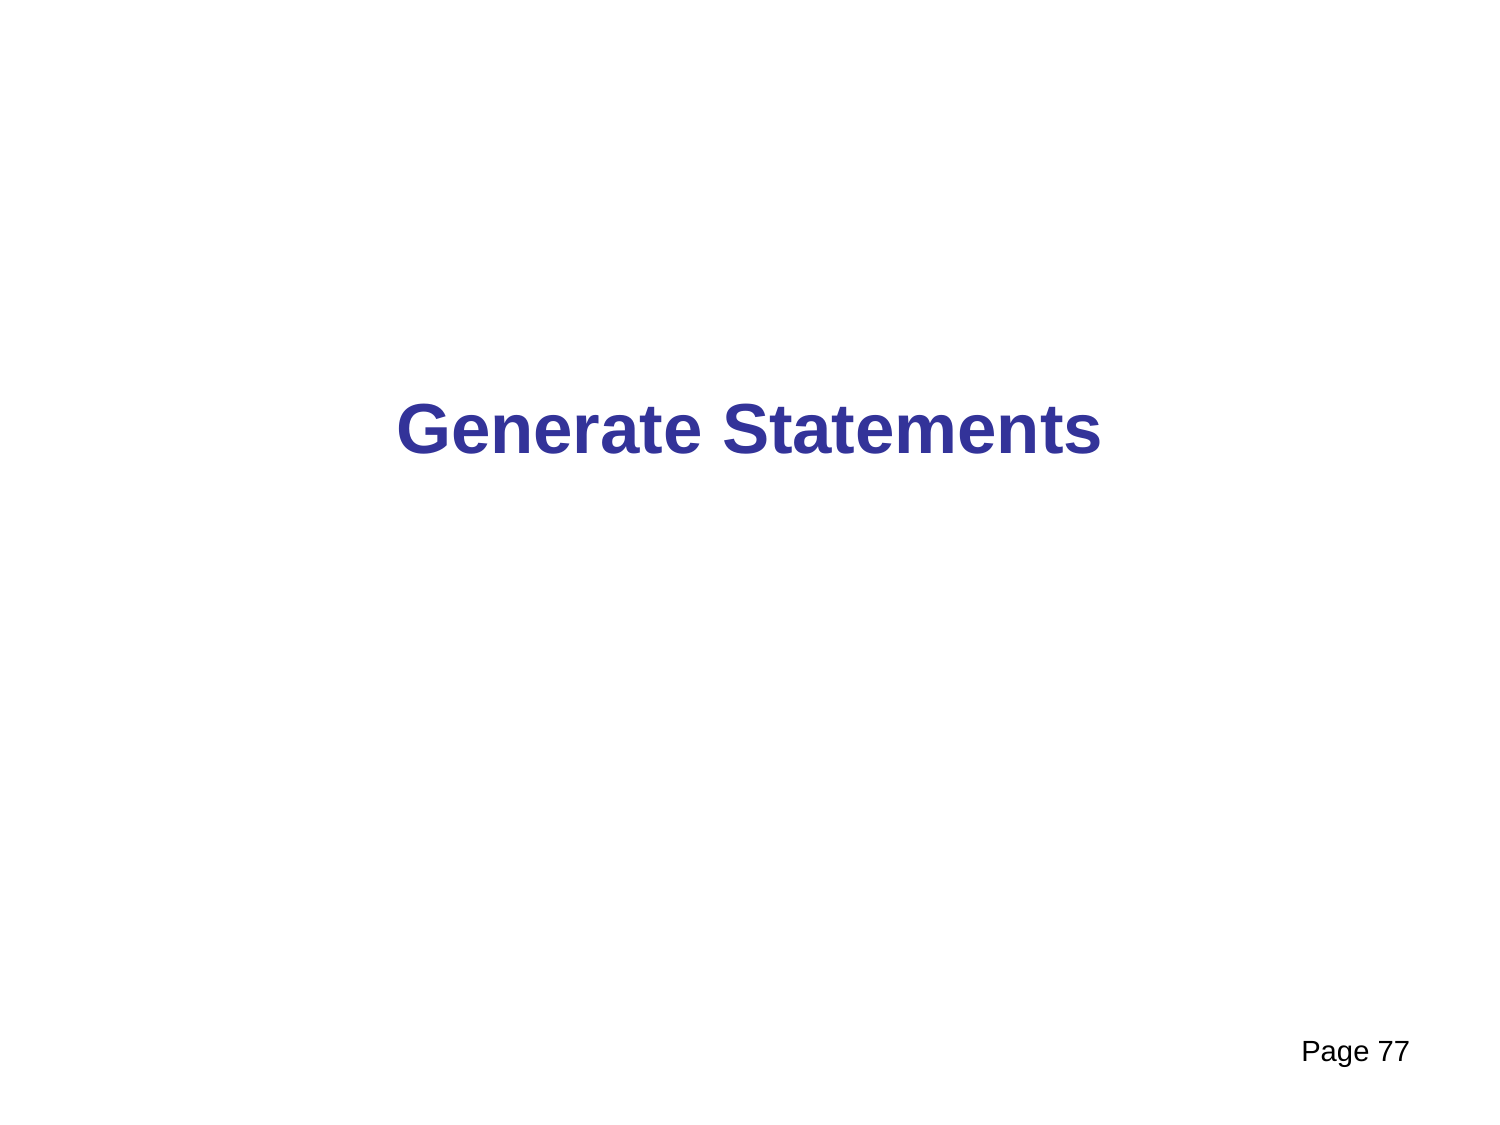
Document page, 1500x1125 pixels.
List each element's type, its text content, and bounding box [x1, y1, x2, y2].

title Generate Statements [99, 374, 1401, 599]
text_box Page 77 [1074, 1024, 1425, 1103]
